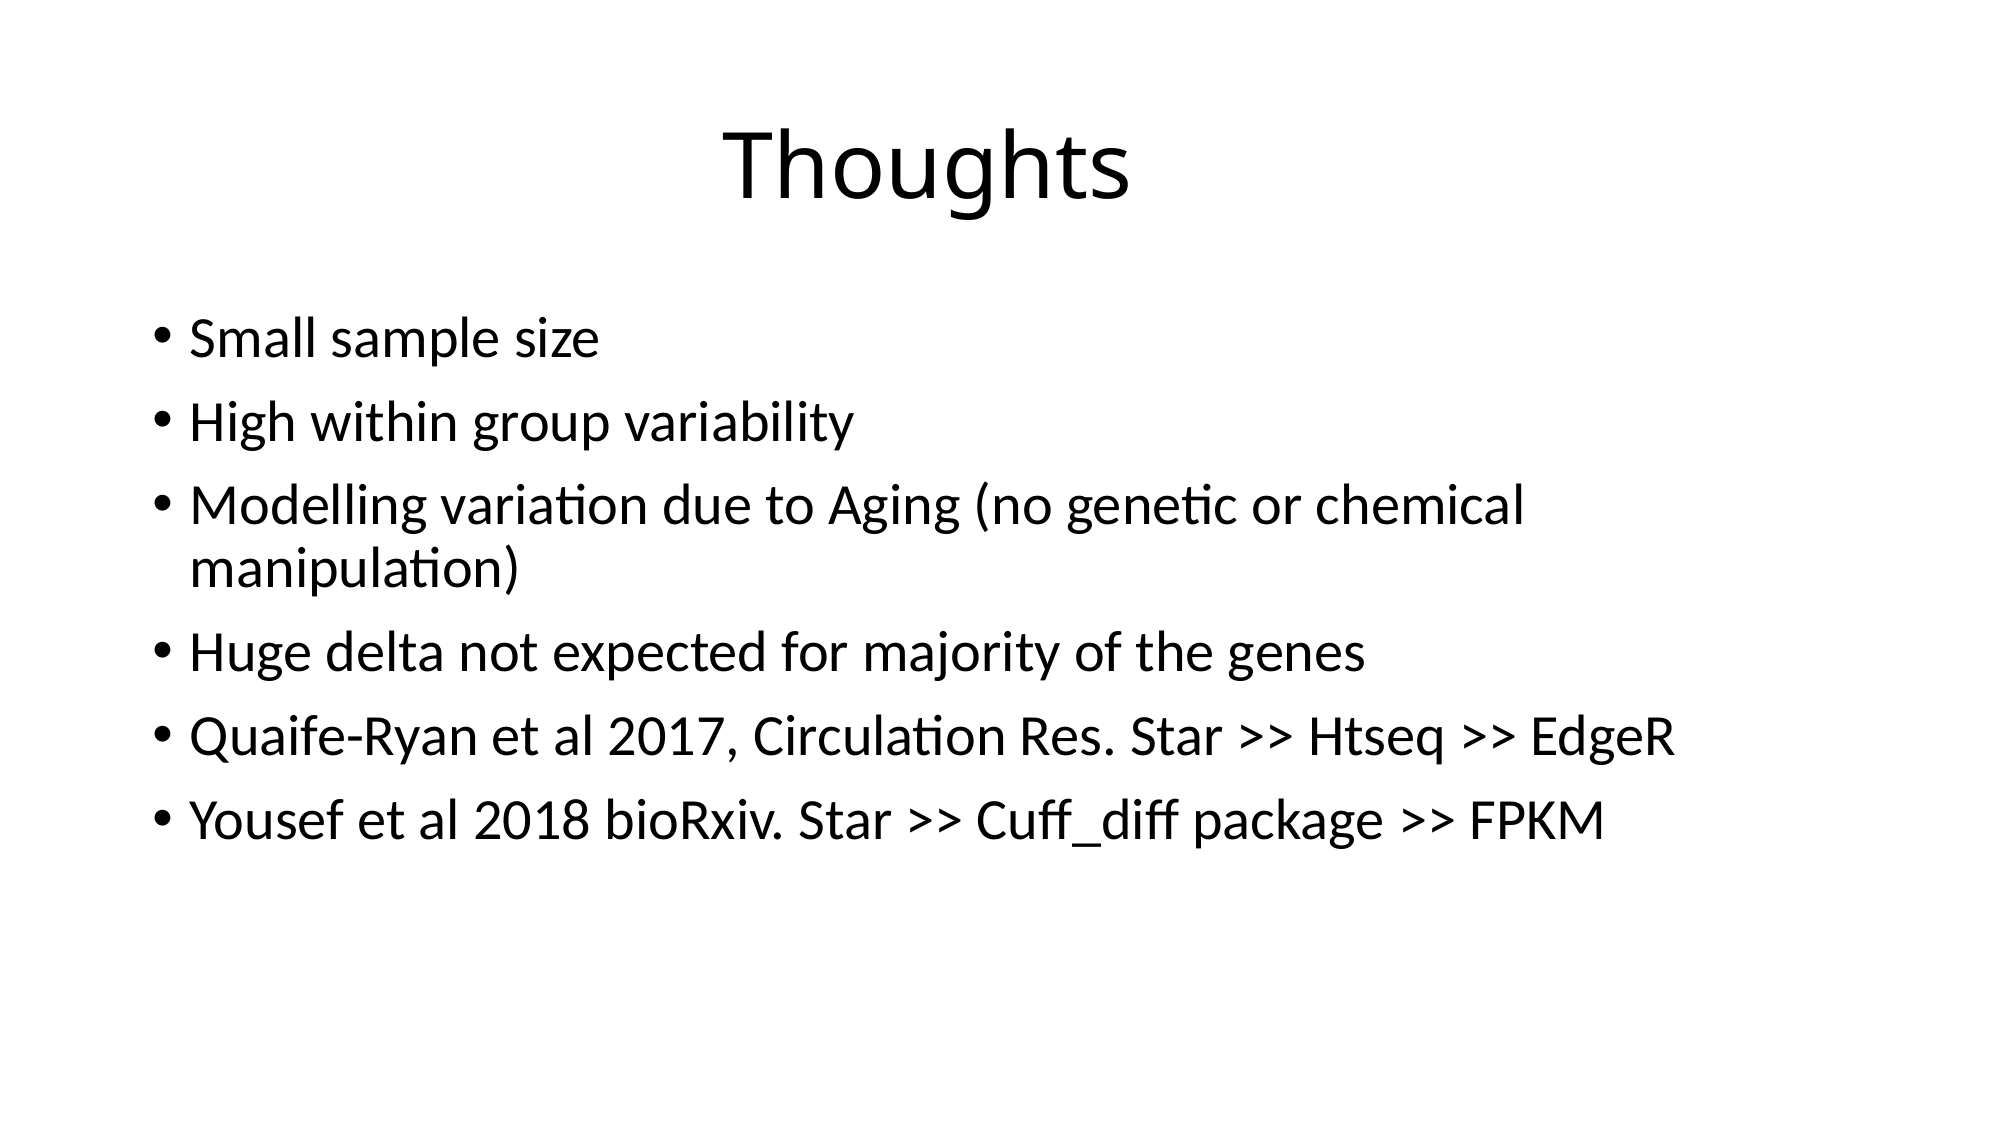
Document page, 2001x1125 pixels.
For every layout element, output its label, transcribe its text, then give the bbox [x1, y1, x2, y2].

list Small sample size High within group variability Modelling variation due to Aging (no genetic or chemical manipulation) Huge delta not expected for majority of the genes Quaife-Ryan et al 2017, Circulation Res. Star >> Htseq >> EdgeR Yousef et al 2018 bioRxiv. Star >> Cuff_diff package >> FPKM [137, 299, 1863, 1014]
title Thoughts [137, 59, 1863, 278]
